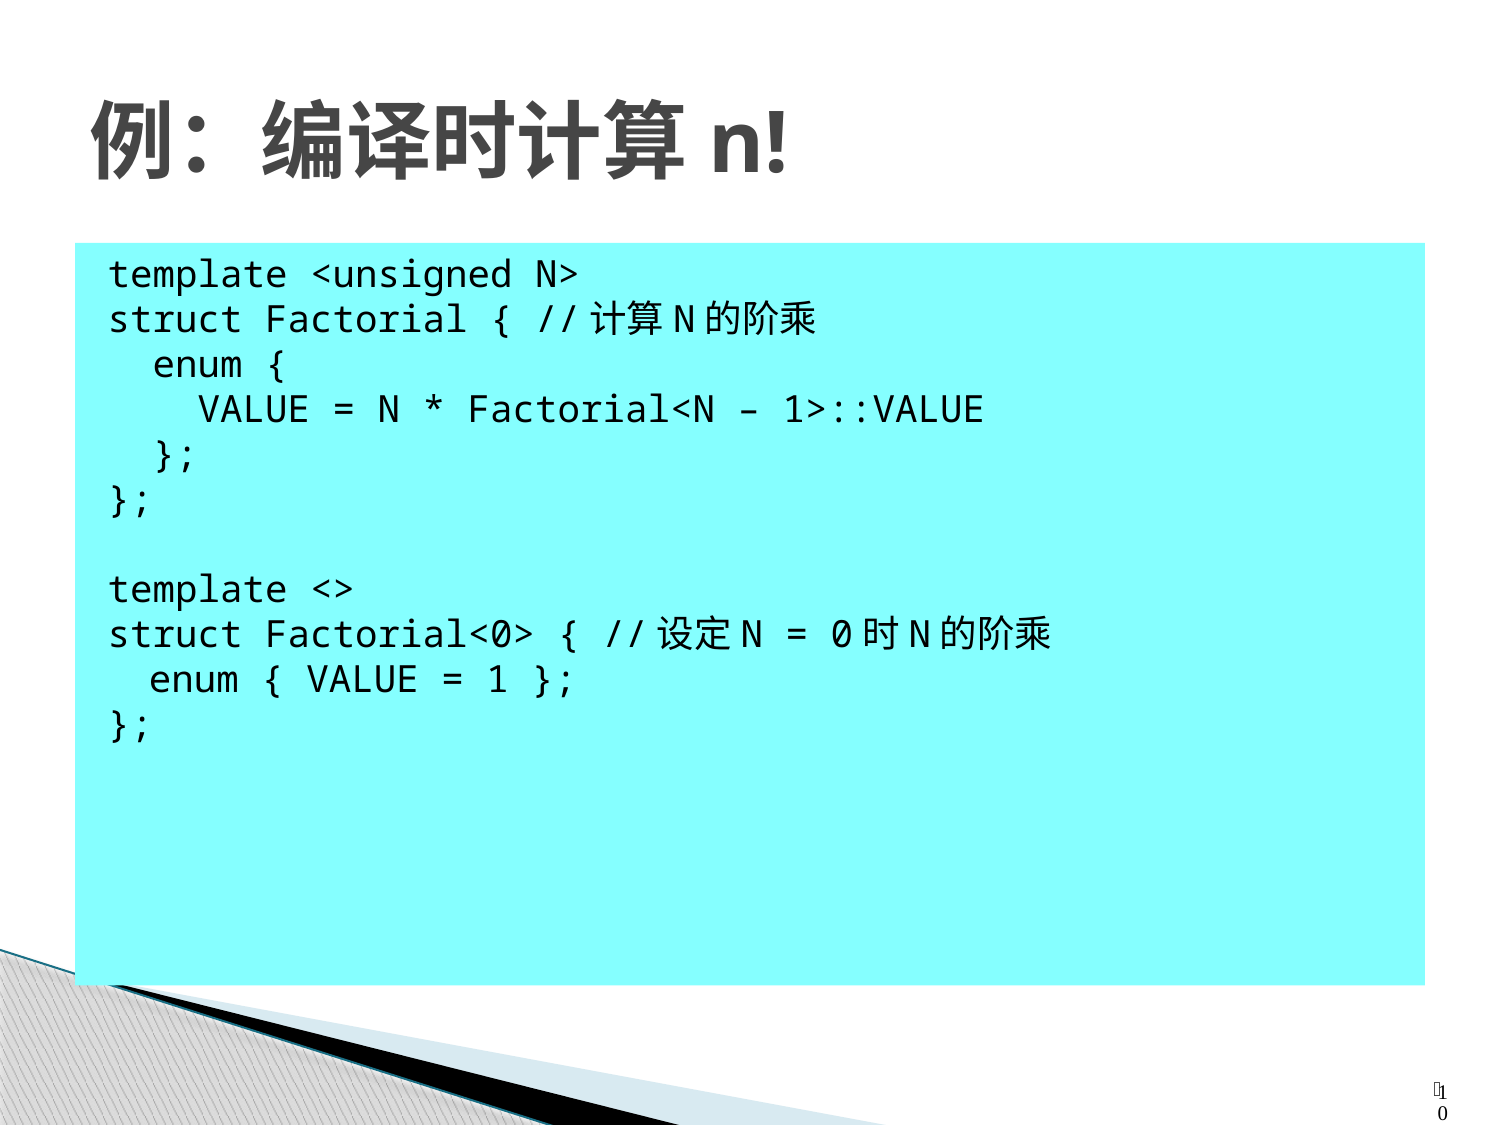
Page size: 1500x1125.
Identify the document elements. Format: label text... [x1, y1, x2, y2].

list template <unsigned N> struct Factorial { //计算N的阶乘 enum { VALUE = N * Factorial<N – 1>::VALUE }; }; template <> struct Factorial<0> { //设定N = 0时N的阶乘 enum { VALUE = 1 }; }; [75, 242, 1425, 986]
title 例：编译时计算n! [75, 45, 1425, 233]
slide_number 104 [1418, 1051, 1479, 1112]
